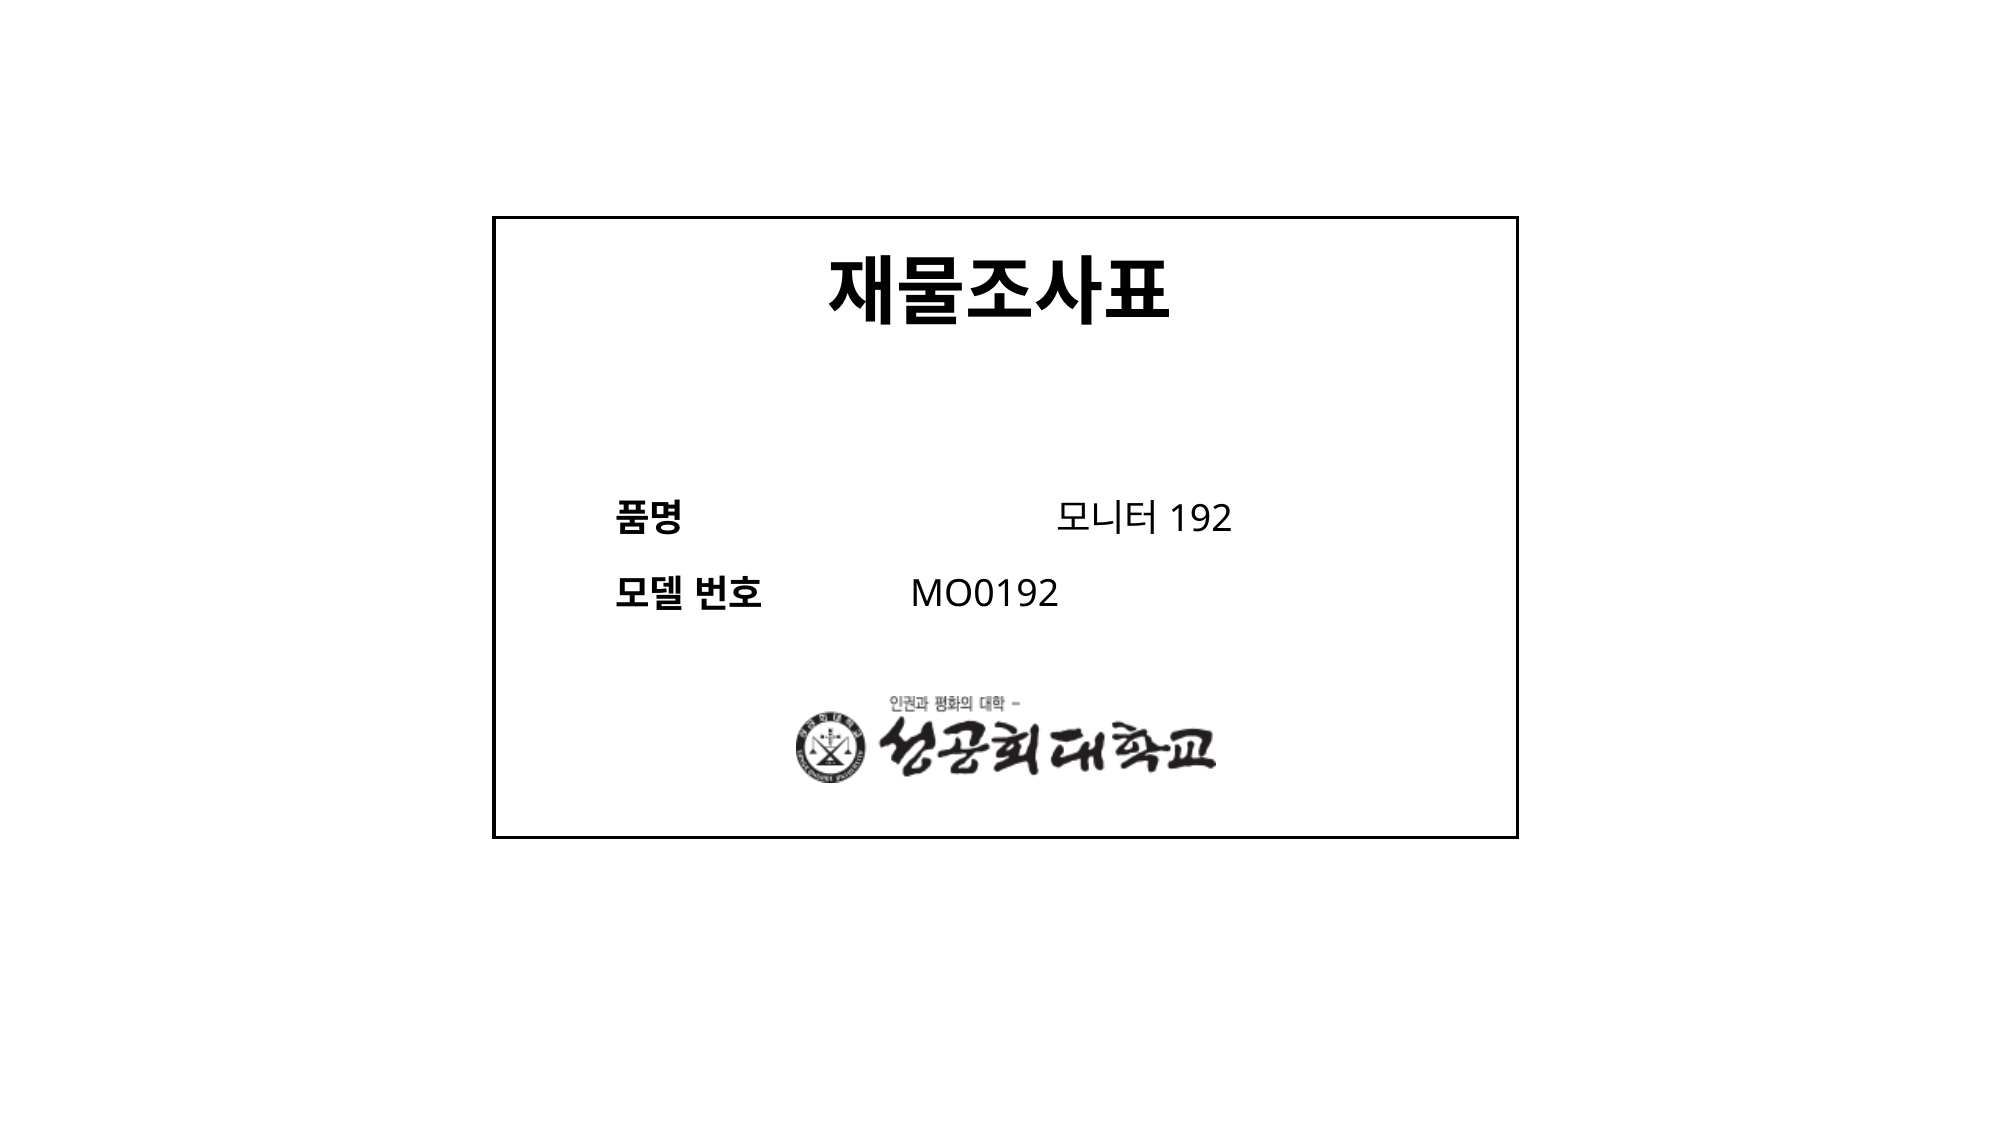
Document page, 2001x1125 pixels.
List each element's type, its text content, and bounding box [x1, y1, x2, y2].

picture [796, 696, 1216, 784]
text_box MO0192 [895, 561, 1394, 622]
text_box 모니터192 [1041, 486, 1249, 547]
text_box [492, 216, 1519, 839]
text_box 재물조사표 [812, 235, 1188, 341]
text_box 모델 번호 [600, 562, 820, 623]
text_box 품명 [600, 486, 820, 547]
